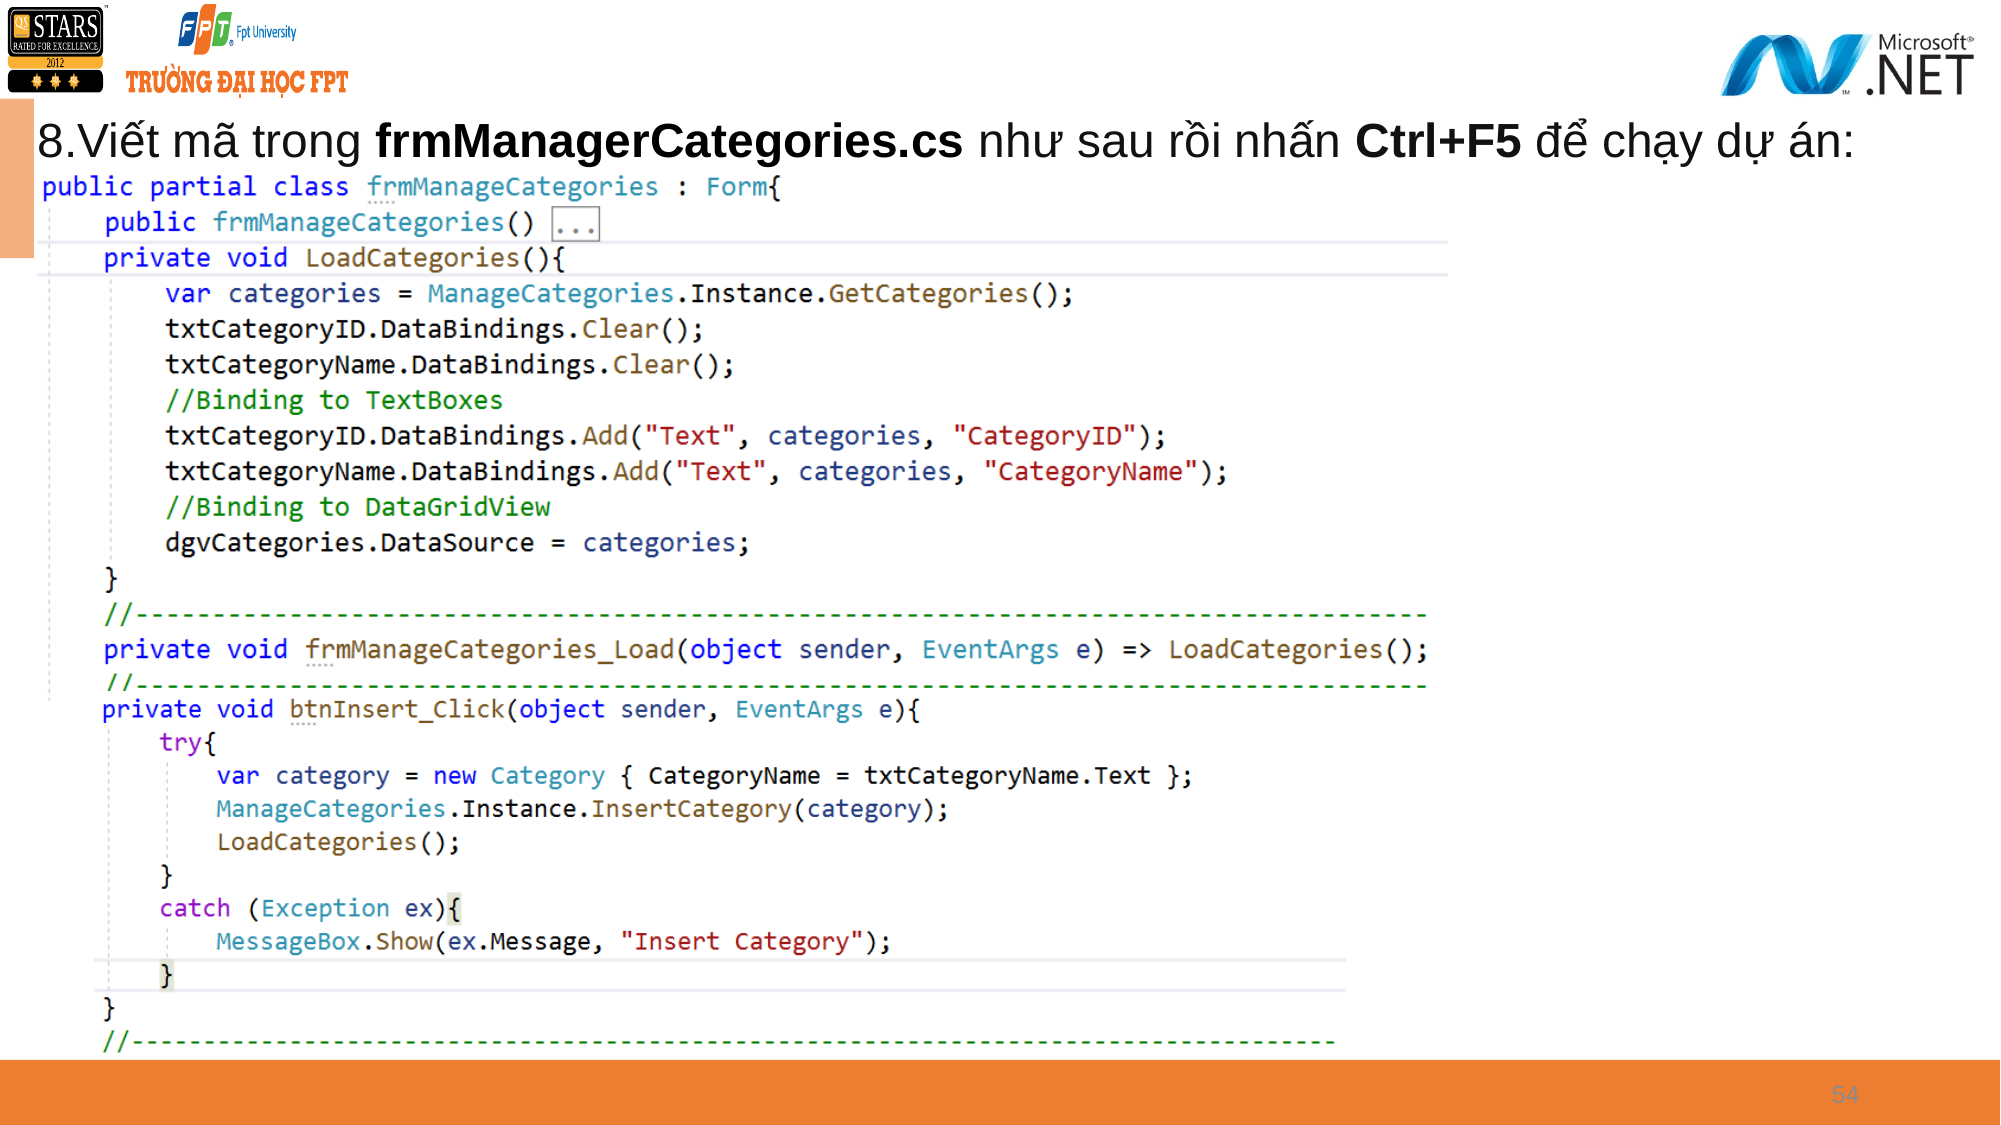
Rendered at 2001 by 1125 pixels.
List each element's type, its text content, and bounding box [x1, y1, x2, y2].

picture [37, 173, 1448, 1058]
slide_number 54 [1424, 1063, 1875, 1123]
picture [1685, 0, 2001, 129]
text_box 8.Viết mã trong frmManagerCategories.cs như sau rồi nhấn Ctrl+F5 để chạy dự án: [22, 96, 1977, 175]
